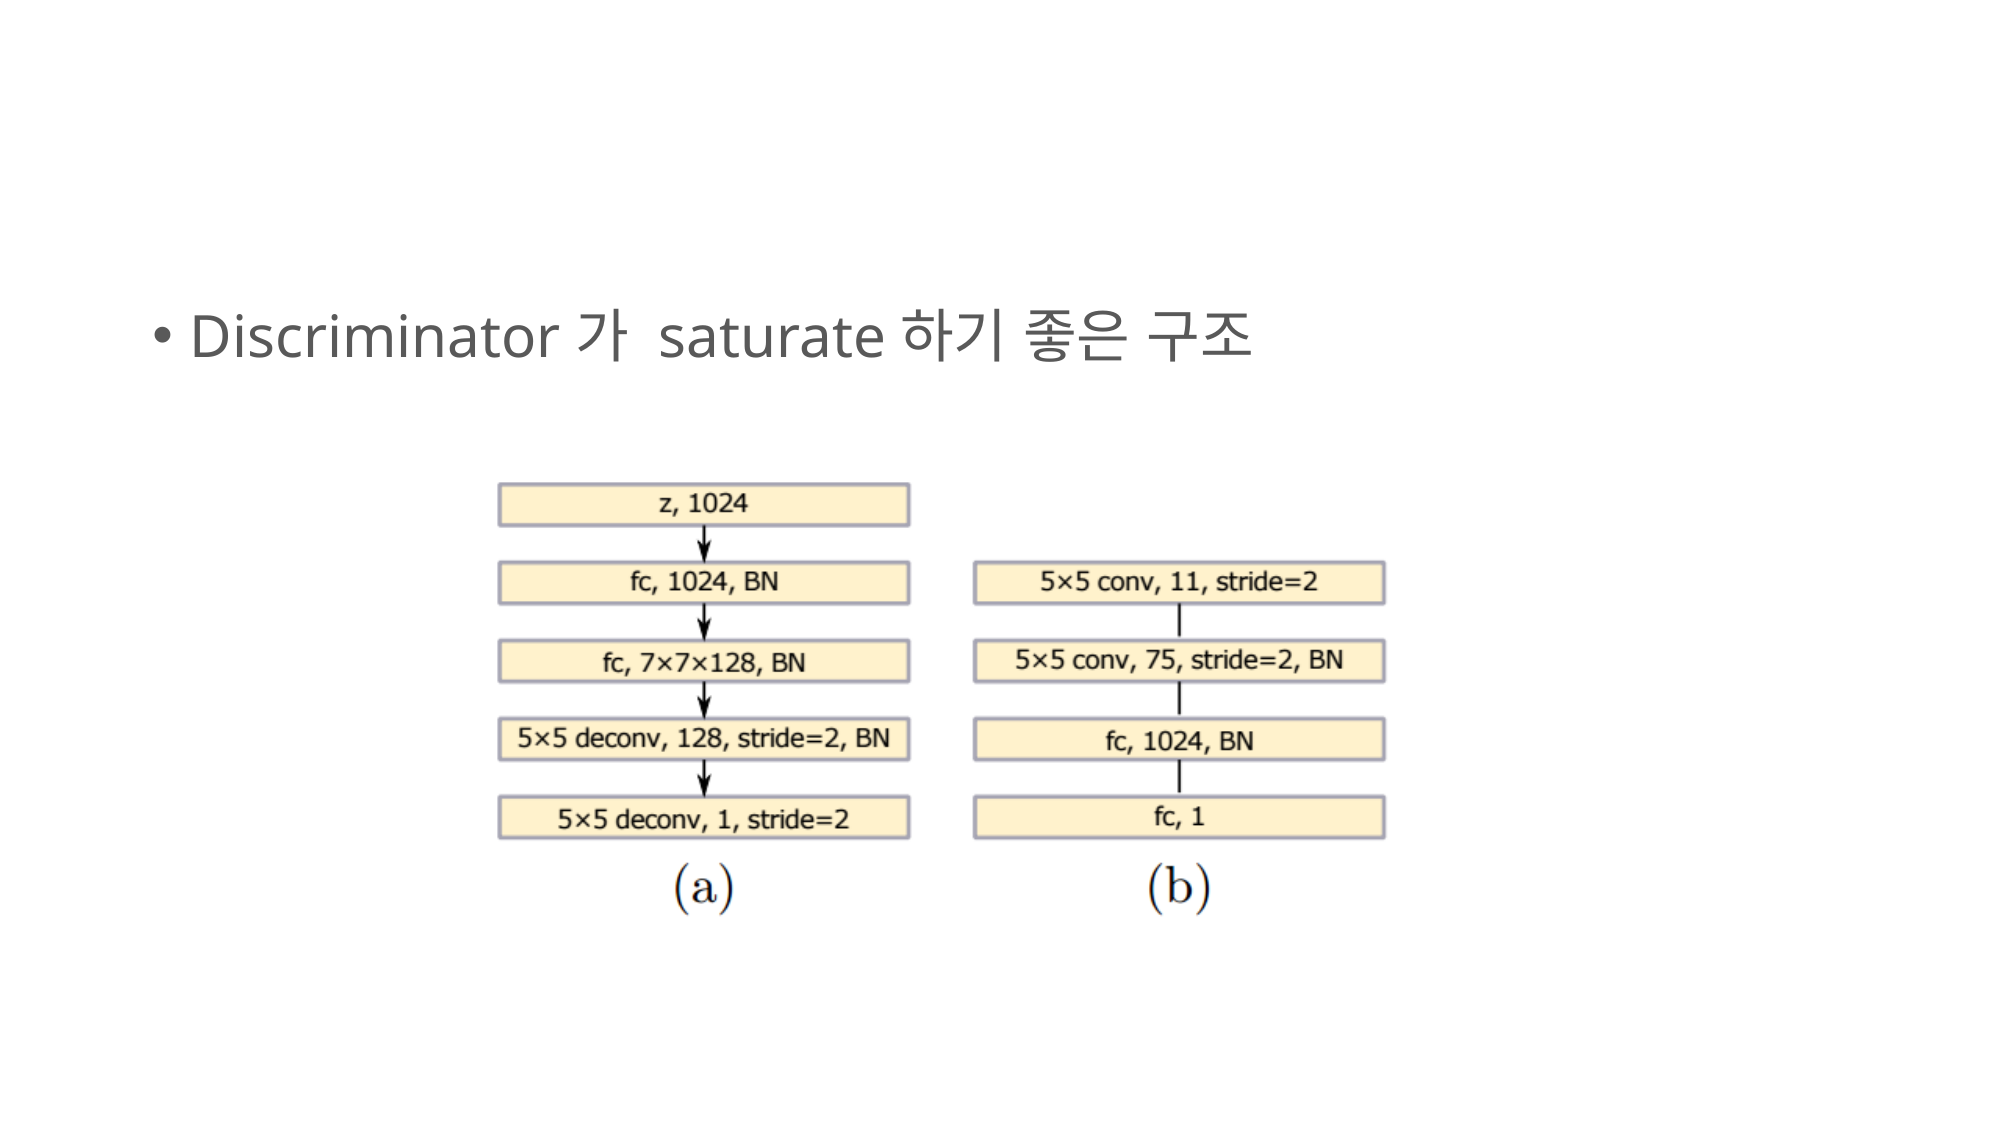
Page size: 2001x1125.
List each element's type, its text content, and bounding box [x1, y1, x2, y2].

picture [457, 445, 1428, 954]
list Discriminator가 saturate하기 좋은 구조 [137, 299, 1863, 1014]
